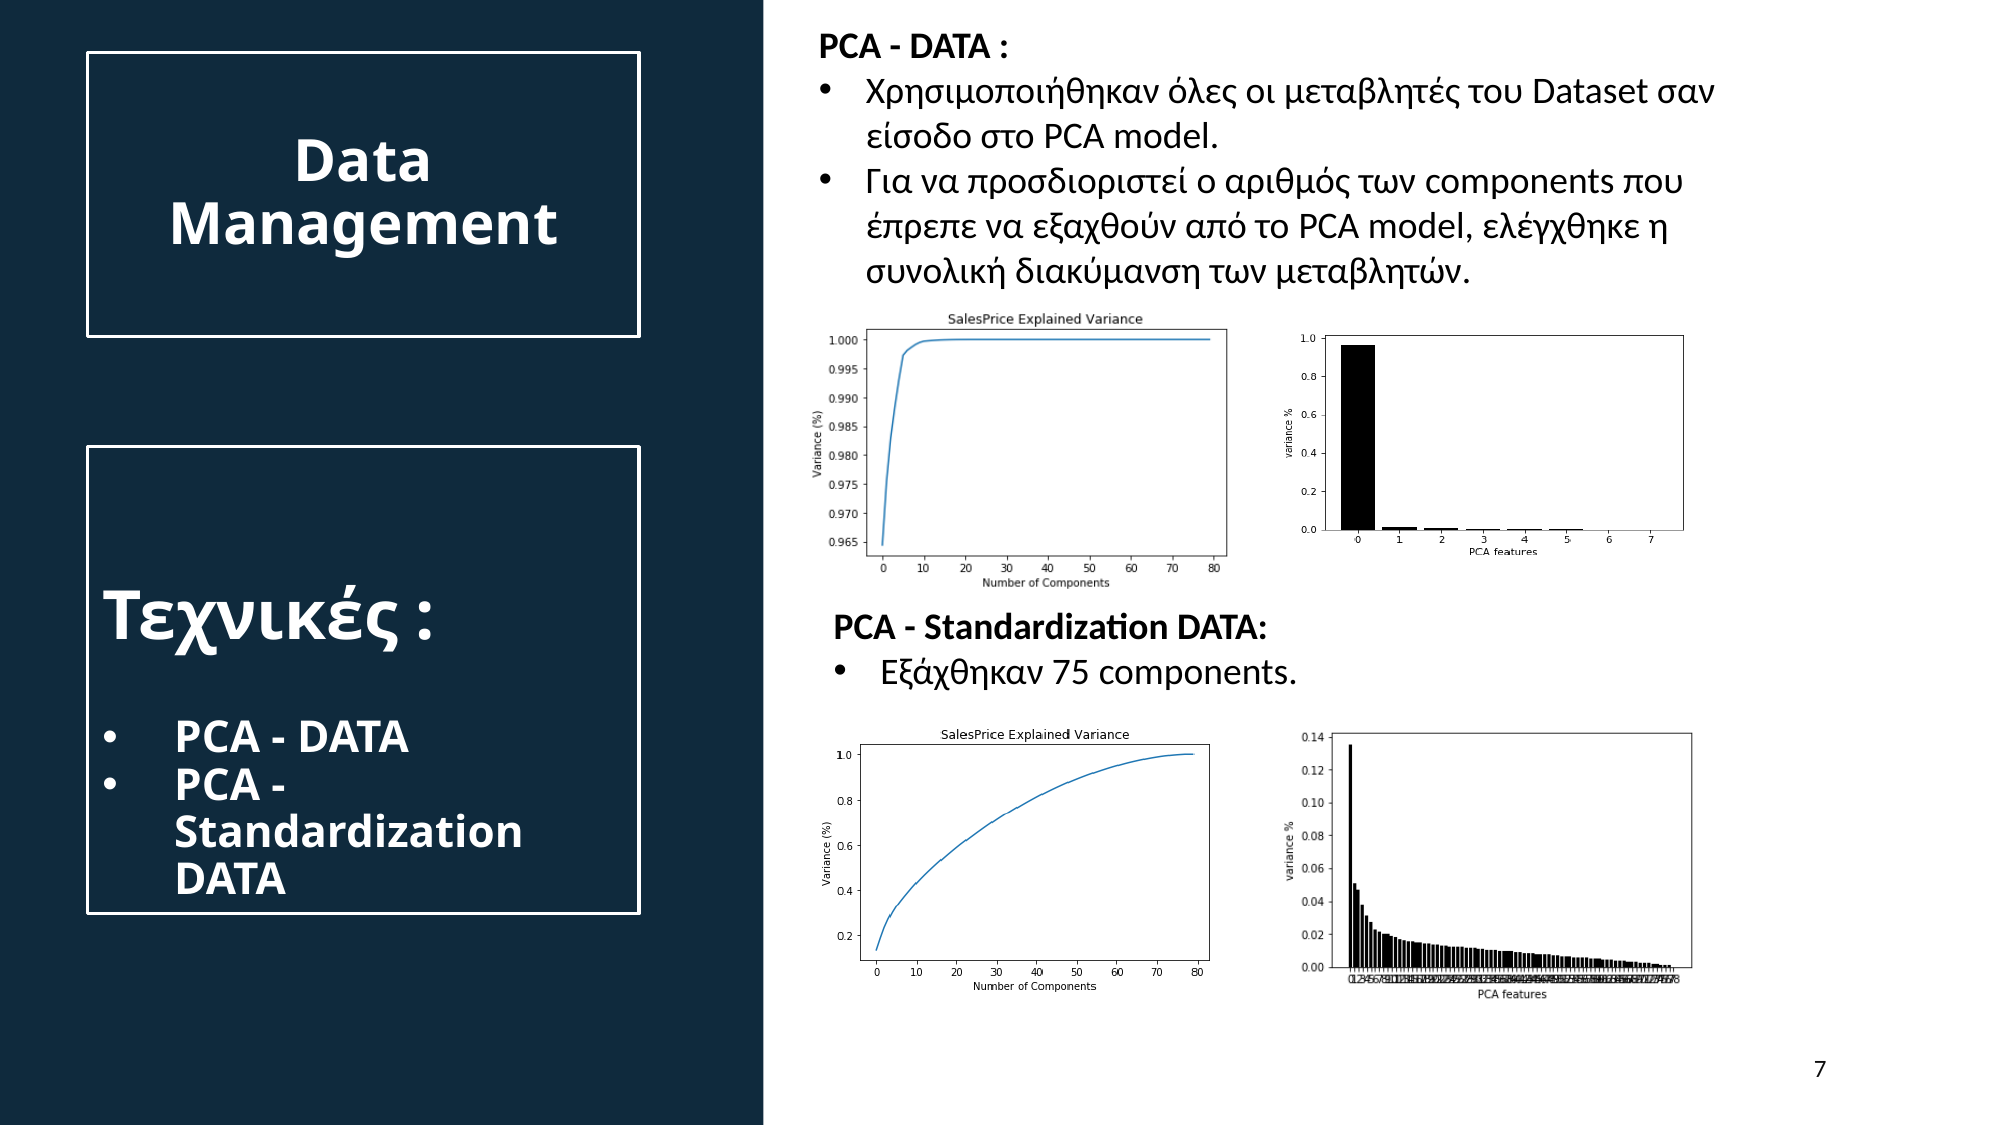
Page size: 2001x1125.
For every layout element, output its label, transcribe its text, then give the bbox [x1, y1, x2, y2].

text_box PCA - DATA : Χρησιμοποιήθηκαν όλες οι μεταβλητές του Dataset σαν είσοδο στο PCA model. Για να προσδιοριστεί ο αριθμός των components που έπρεπε να εξαχθούν από το PCA model, ελέγχθηκε η συνολική διακύμανση των μεταβλητών. [804, 13, 1805, 299]
text_box Τεχνικές : PCA - DATA PCA - Standardization DATA [87, 446, 639, 914]
slide_number 7 [1391, 1037, 1842, 1098]
title Data Management [87, 52, 640, 337]
picture [815, 721, 1220, 997]
text_box PCA - Standardization DATA: Εξάχθηκαν 75 components. [818, 594, 1664, 700]
text_box [0, 0, 764, 1125]
picture [1278, 721, 1702, 1008]
picture [805, 306, 1237, 595]
picture [1278, 326, 1694, 563]
